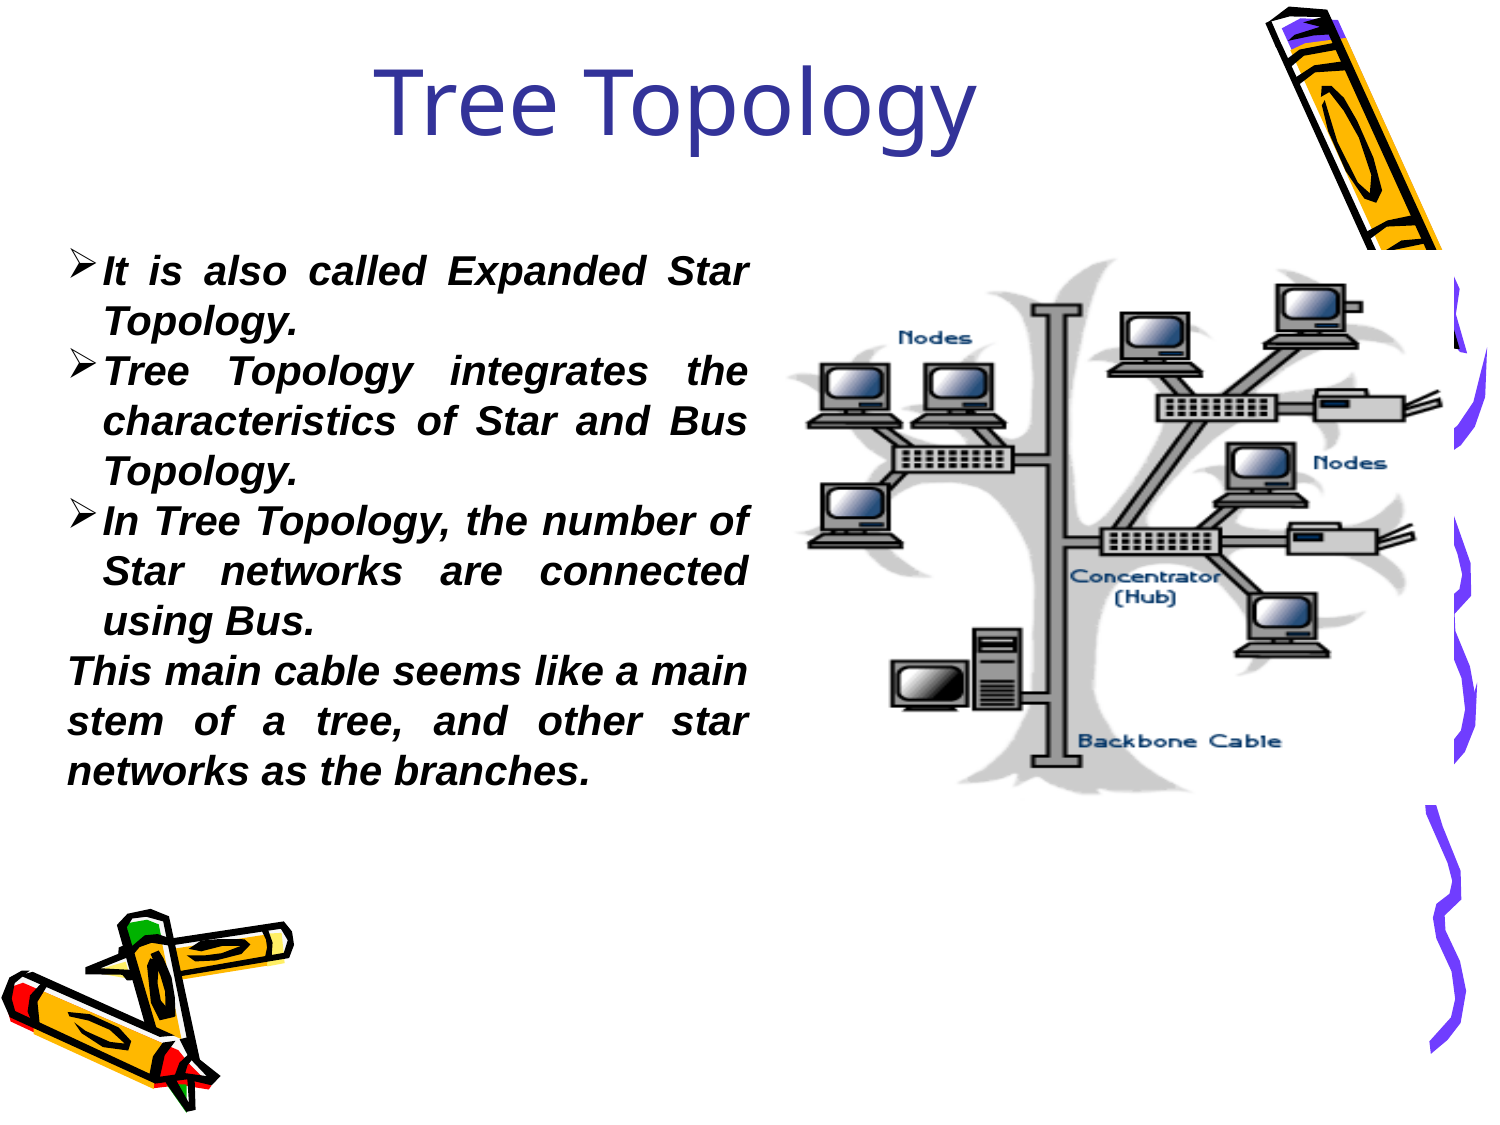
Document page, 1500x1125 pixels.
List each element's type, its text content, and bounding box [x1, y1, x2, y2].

picture [778, 250, 1454, 805]
text_box It is also called Expanded Star Topology. Tree Topology integrates the characteristics of Star and Bus Topology. In Tree Topology, the number of Star networks are connected using Bus. This main cable seems like a main stem of a tree, and other star networks as the branches. [52, 236, 764, 852]
title Tree Topology [112, 62, 1240, 162]
